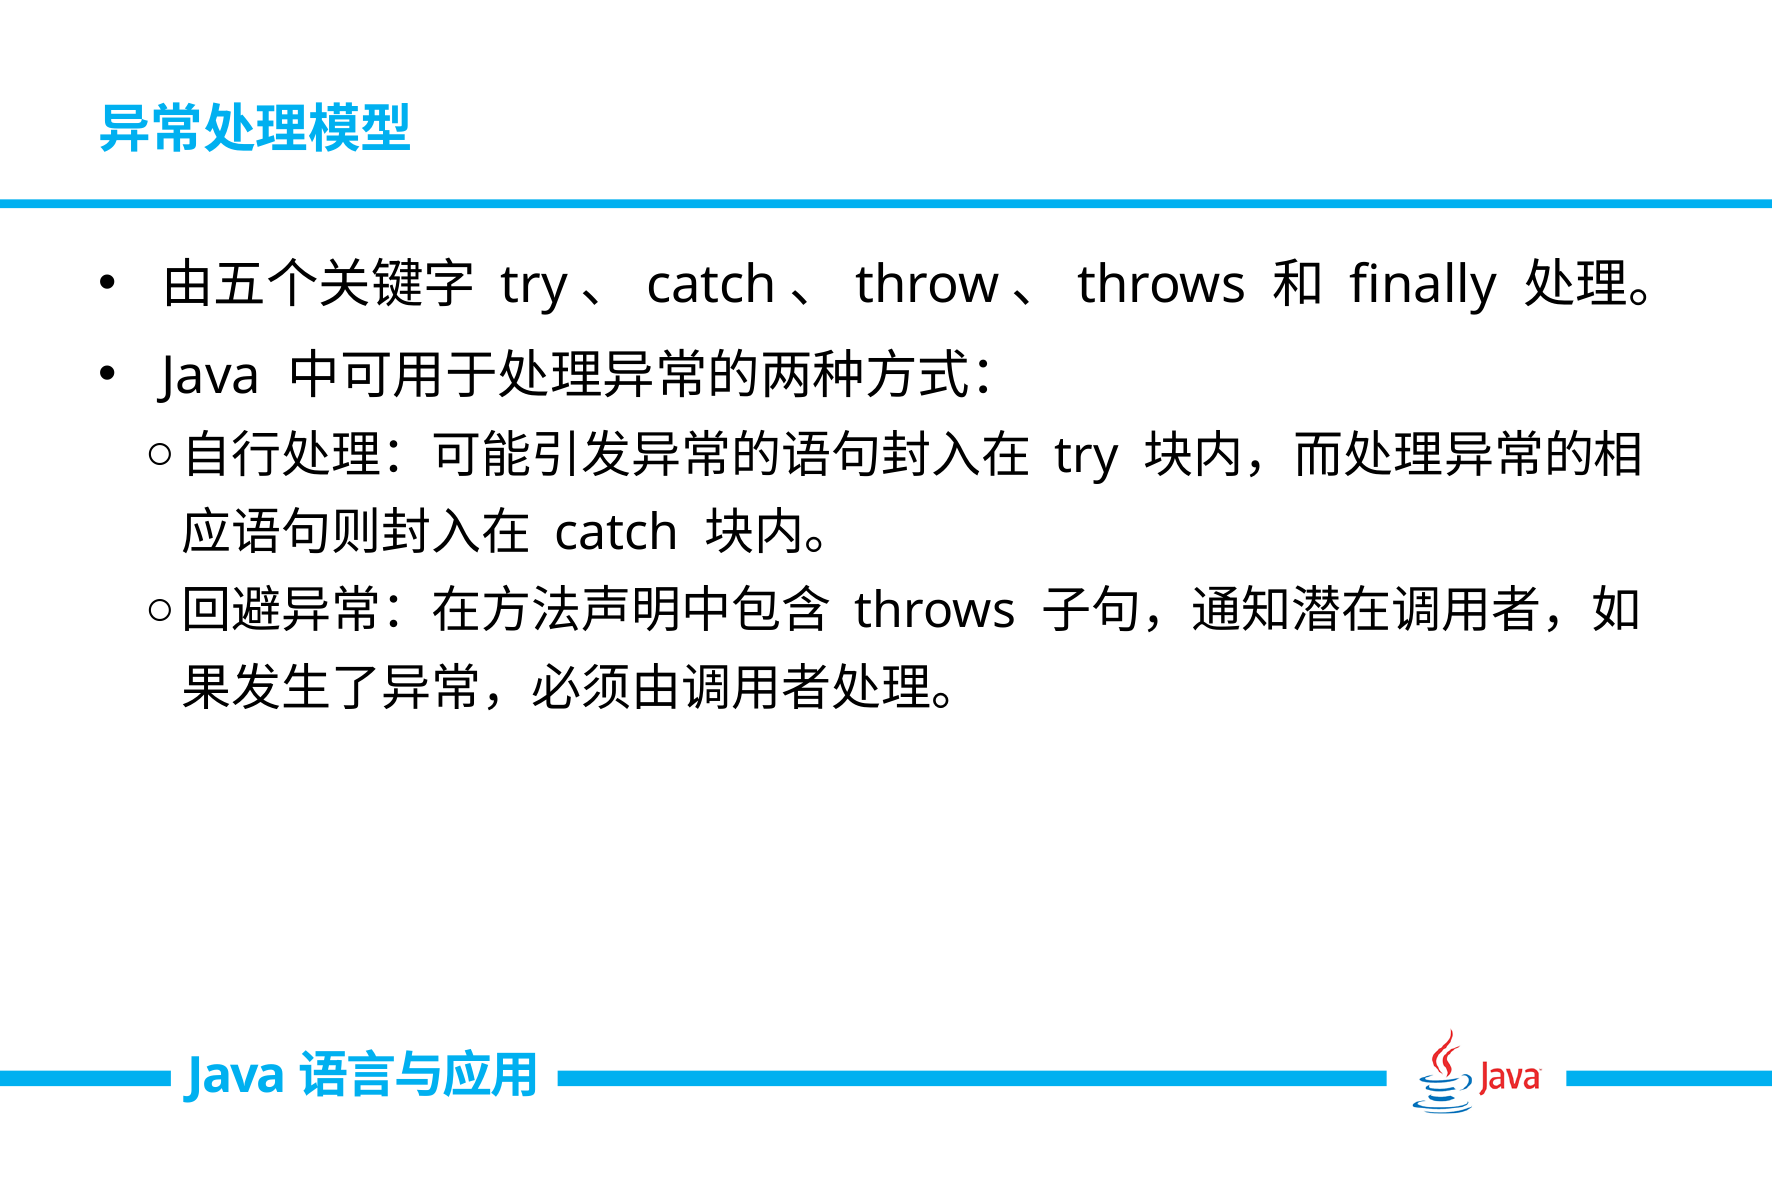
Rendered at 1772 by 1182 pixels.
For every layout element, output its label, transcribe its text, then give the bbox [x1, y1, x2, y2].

list 由五个关键字 try、catch、throw、throws 和 finally 处理。 Java 中可用于处理异常的两种方式： 自行处理：可能引发异常的语句封入在 try 块内，而处理异常的相应语句则封入在 catch 块内。 回避异常：在方法声明中包含 throws 子句，通知潜在调用者，如果发生了异常，必须由调用者处理。 [80, 228, 1677, 1009]
picture [1386, 1019, 1567, 1117]
title 异常处理模型 [80, 73, 1677, 168]
